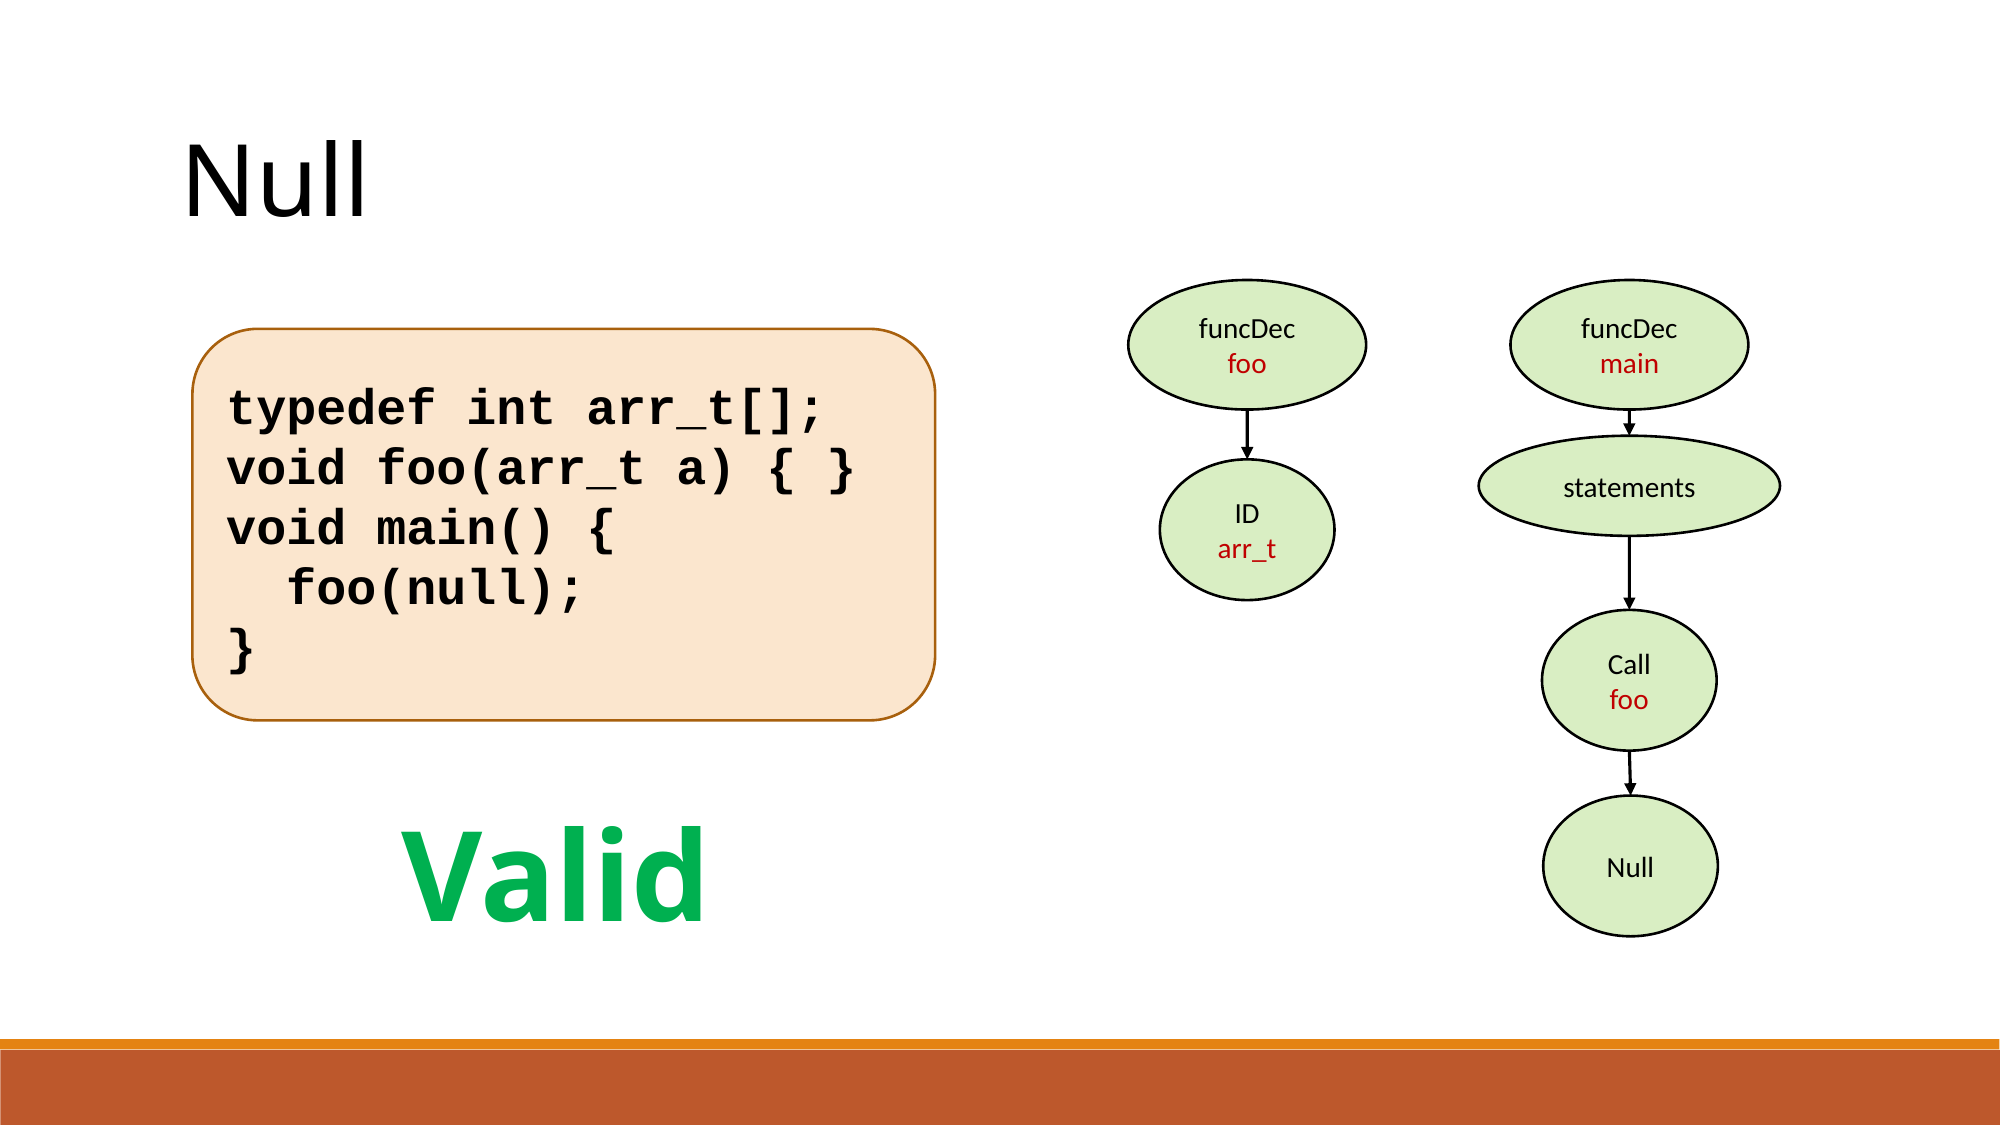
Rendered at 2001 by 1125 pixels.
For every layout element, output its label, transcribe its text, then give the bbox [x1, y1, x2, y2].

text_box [1628, 750, 1632, 797]
text_box statements [1477, 434, 1782, 538]
text_box ID arr_t [1158, 458, 1336, 602]
text_box typedef int arr_t[]; void foo(arr_t a) { } void main() { foo(null); } [191, 327, 937, 722]
text_box funcDec main [1509, 278, 1750, 411]
text_box Null [165, 109, 1829, 245]
text_box funcDec foo [1126, 278, 1368, 411]
text_box Call foo [1540, 608, 1718, 752]
text_box Null [1541, 794, 1720, 938]
text_box Valid [326, 788, 786, 954]
